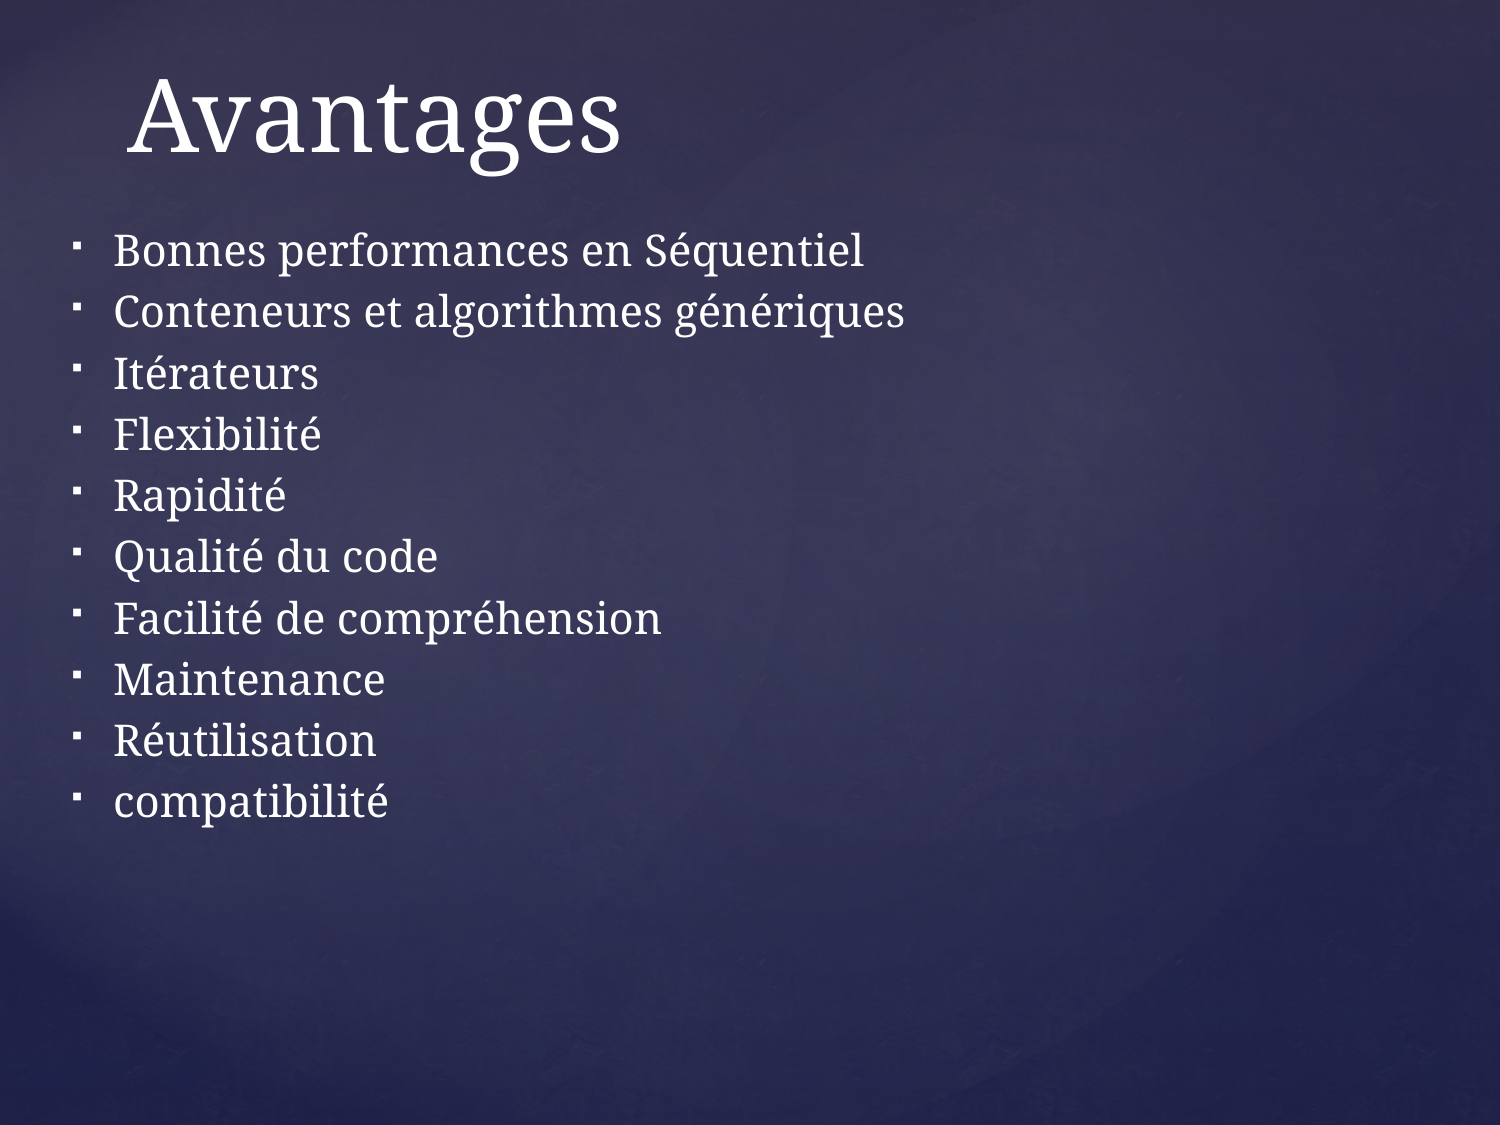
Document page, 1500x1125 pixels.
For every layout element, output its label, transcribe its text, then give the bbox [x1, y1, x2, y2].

list Bonnes performances en Séquentiel Conteneurs et algorithmes génériques Itérateurs Flexibilité Rapidité Qualité du code Facilité de compréhension Maintenance Réutilisation compatibilité [53, 215, 1412, 1125]
title Avantages [112, 30, 1350, 181]
